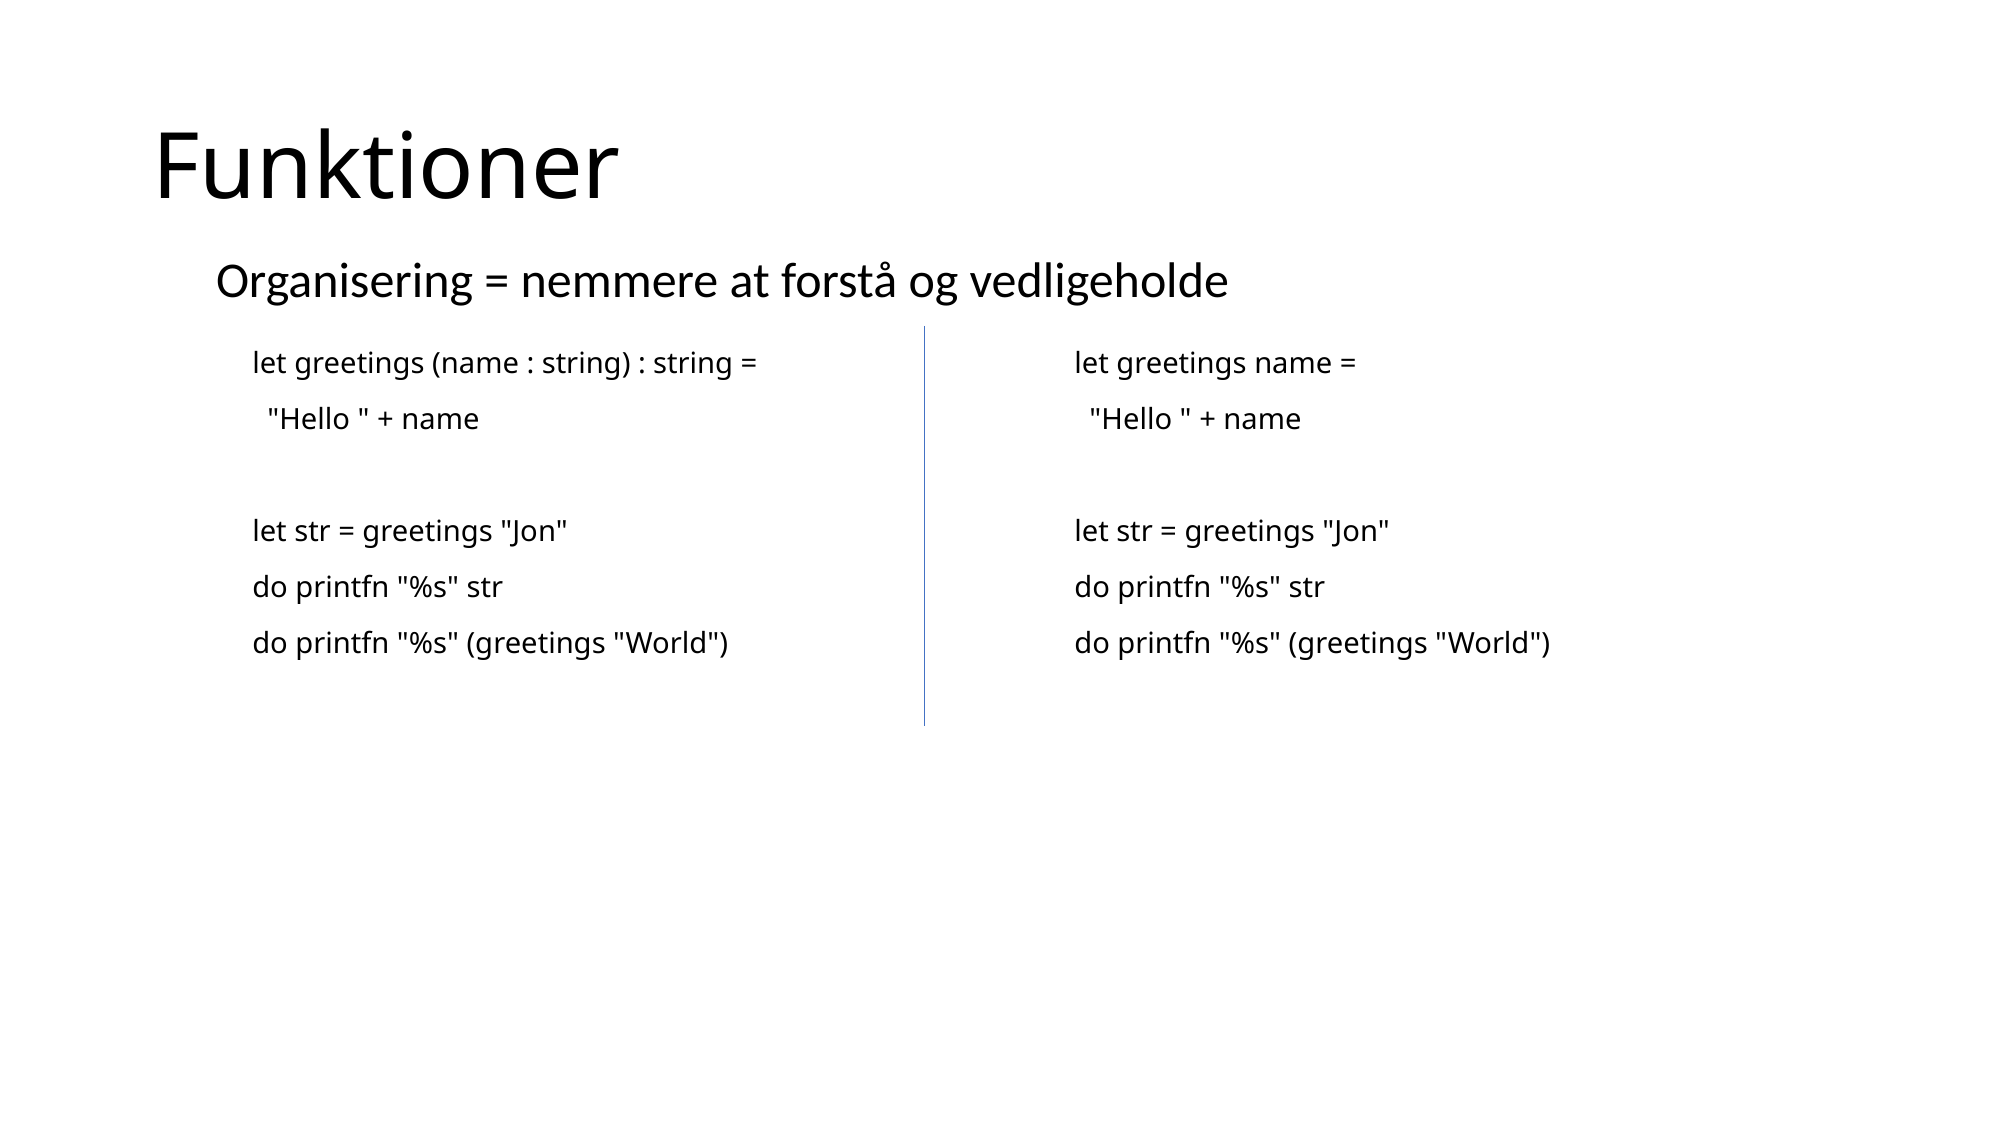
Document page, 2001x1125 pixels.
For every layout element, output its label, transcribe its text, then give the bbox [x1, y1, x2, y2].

text_box let greetings name = "Hello " + name let str = greetings "Jon" do printfn "%s" str do printfn "%s" (greetings "World") [1059, 337, 1704, 669]
title Funktioner [137, 59, 1863, 278]
text_box let greetings (name : string) : string = "Hello " + name let str = greetings "Jon" do printfn "%s" str do printfn "%s" (greetings "World") [237, 337, 882, 669]
text_box Organisering = nemmere at forstå og vedligeholde [201, 240, 1245, 316]
